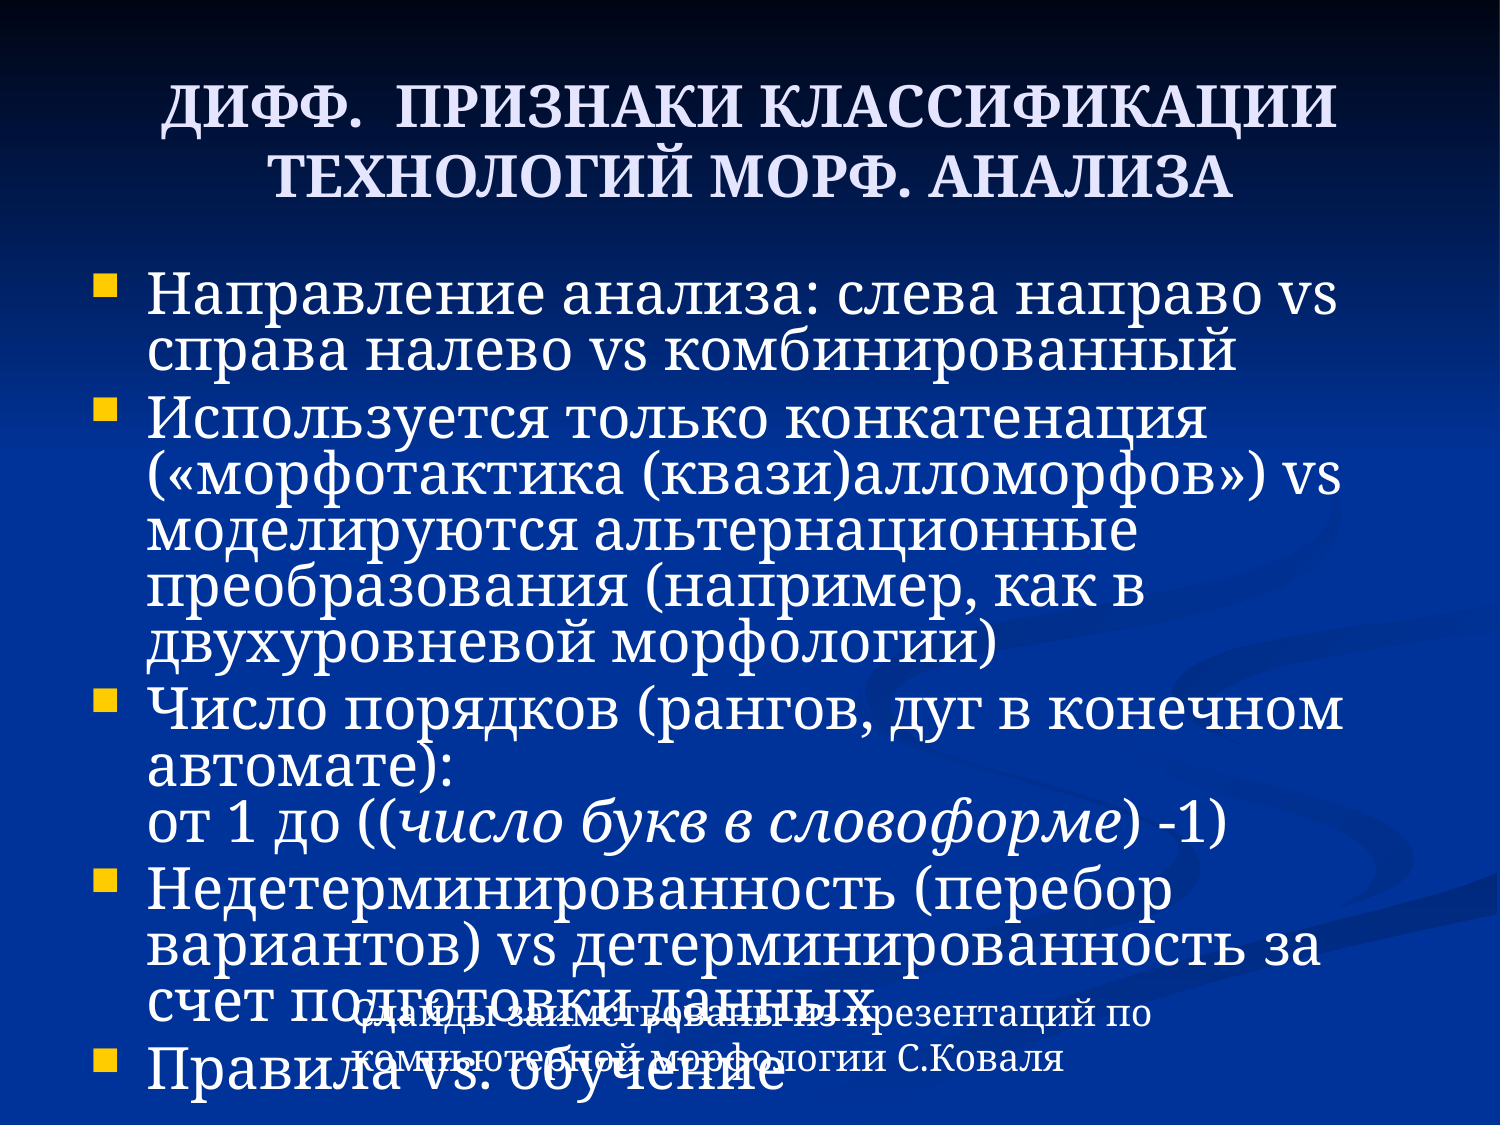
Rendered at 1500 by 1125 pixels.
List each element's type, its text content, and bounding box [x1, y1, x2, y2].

title ДИФФ. ПРИЗНАКИ КЛАССИФИКАЦИИ ТЕХНОЛОГИЙ МОРФ. АНАЛИЗА [74, 44, 1426, 233]
text_box Слайды заимствованы из презентаций по компьютерной морфологии С.Коваля [336, 981, 1223, 1087]
list Направление анализа: слева направо vs справа налево vs комбинированный Используется только конкатенация («морфотактика (квази)алломорфов») vs моделируются альтернационные преобразования (например, как в двухуровневой морфологии) Число порядков (рангов, дуг в конечном автомате): от 1 до ((число букв в словоформе) -1) Недетерминированность (перебор вариантов) vs детерминированность за счет подготовки данных Правила vs. обучение [74, 262, 1426, 1006]
